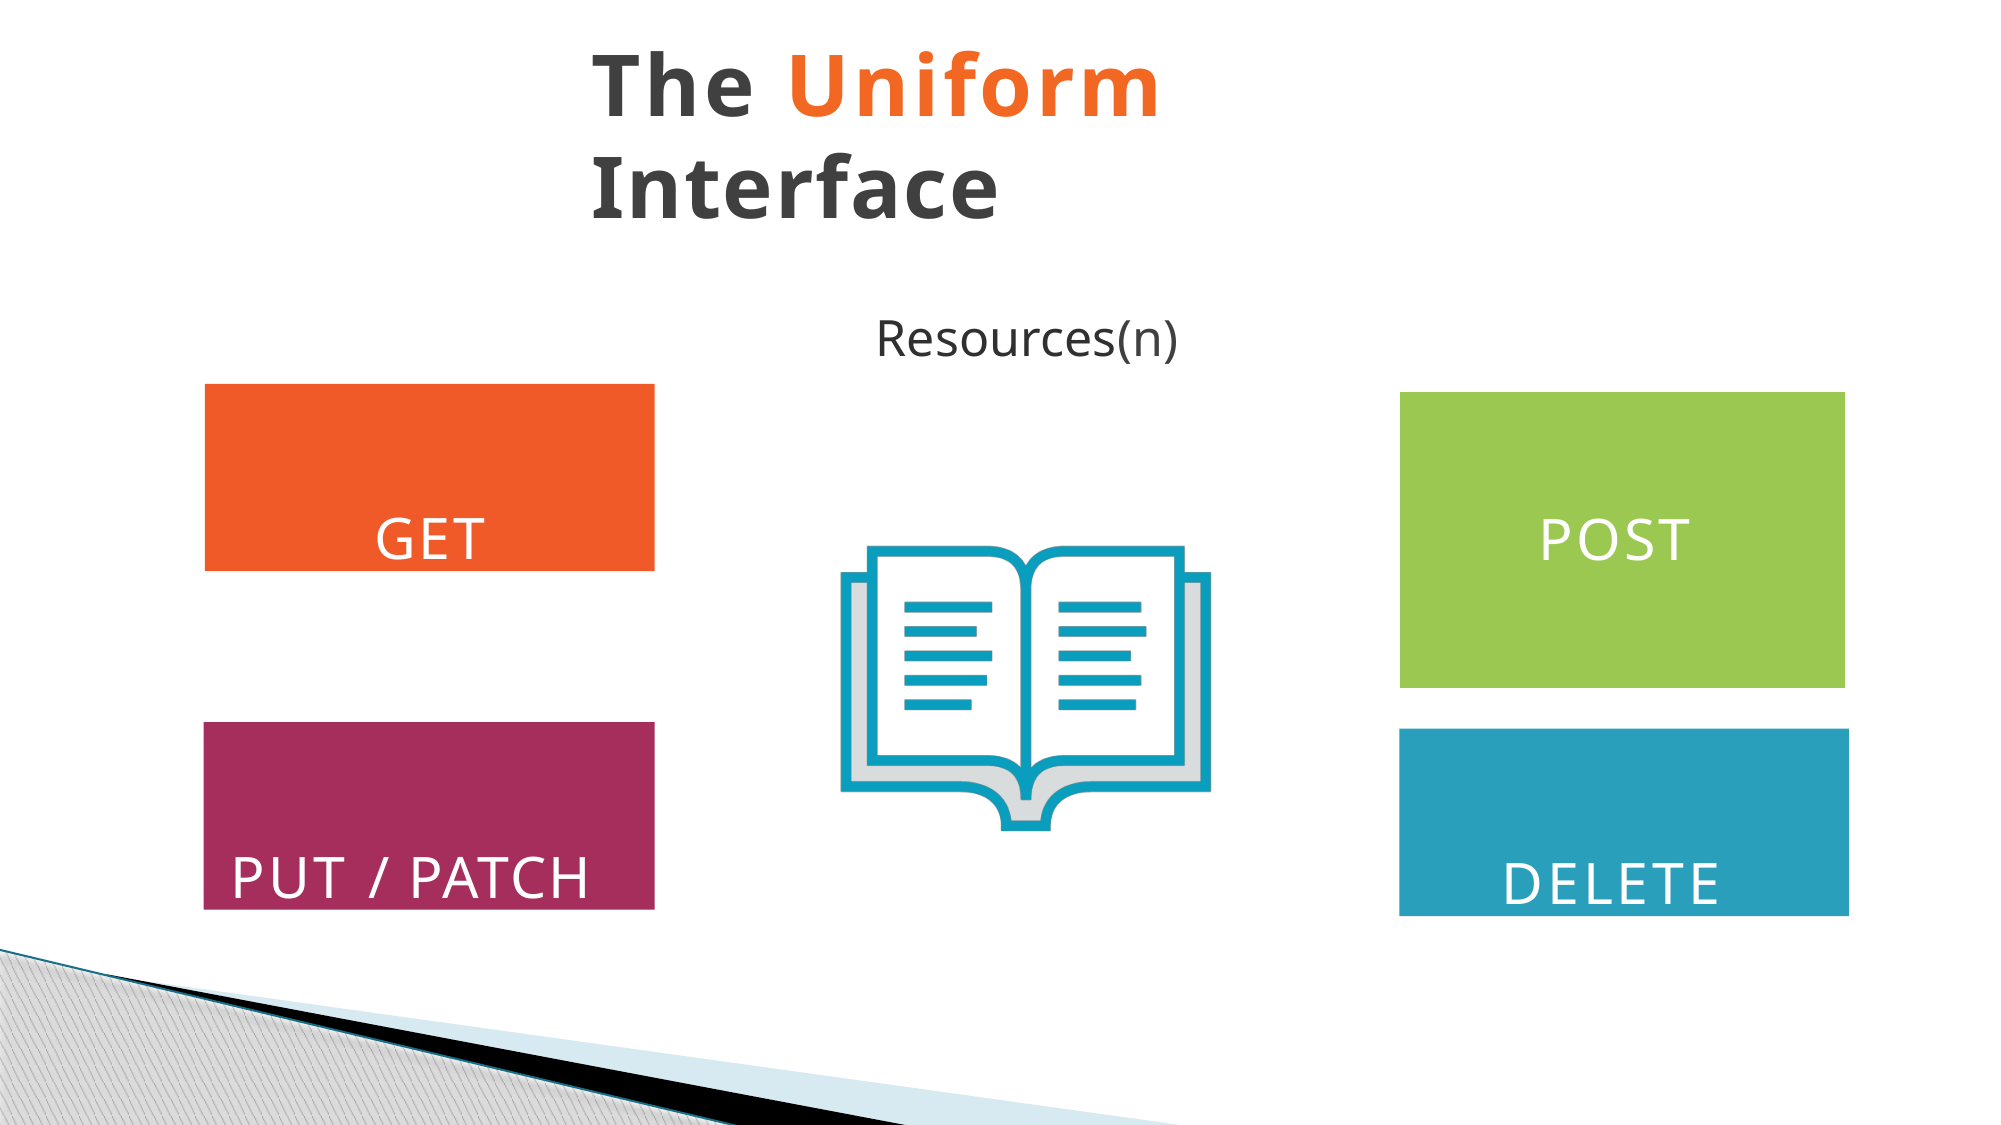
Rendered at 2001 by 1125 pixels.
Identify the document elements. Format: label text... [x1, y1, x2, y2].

text_box PUT / PATCH [203, 722, 655, 910]
text_box GET [204, 383, 655, 572]
text_box POST [1397, 500, 1848, 572]
text_box [1397, 572, 1848, 691]
text_box Resources(n) [873, 303, 1214, 366]
text_box [834, 539, 1218, 838]
text_box [1397, 389, 1848, 500]
text_box DELETE [1399, 728, 1849, 917]
title The Uniform Interface [589, 28, 1397, 236]
